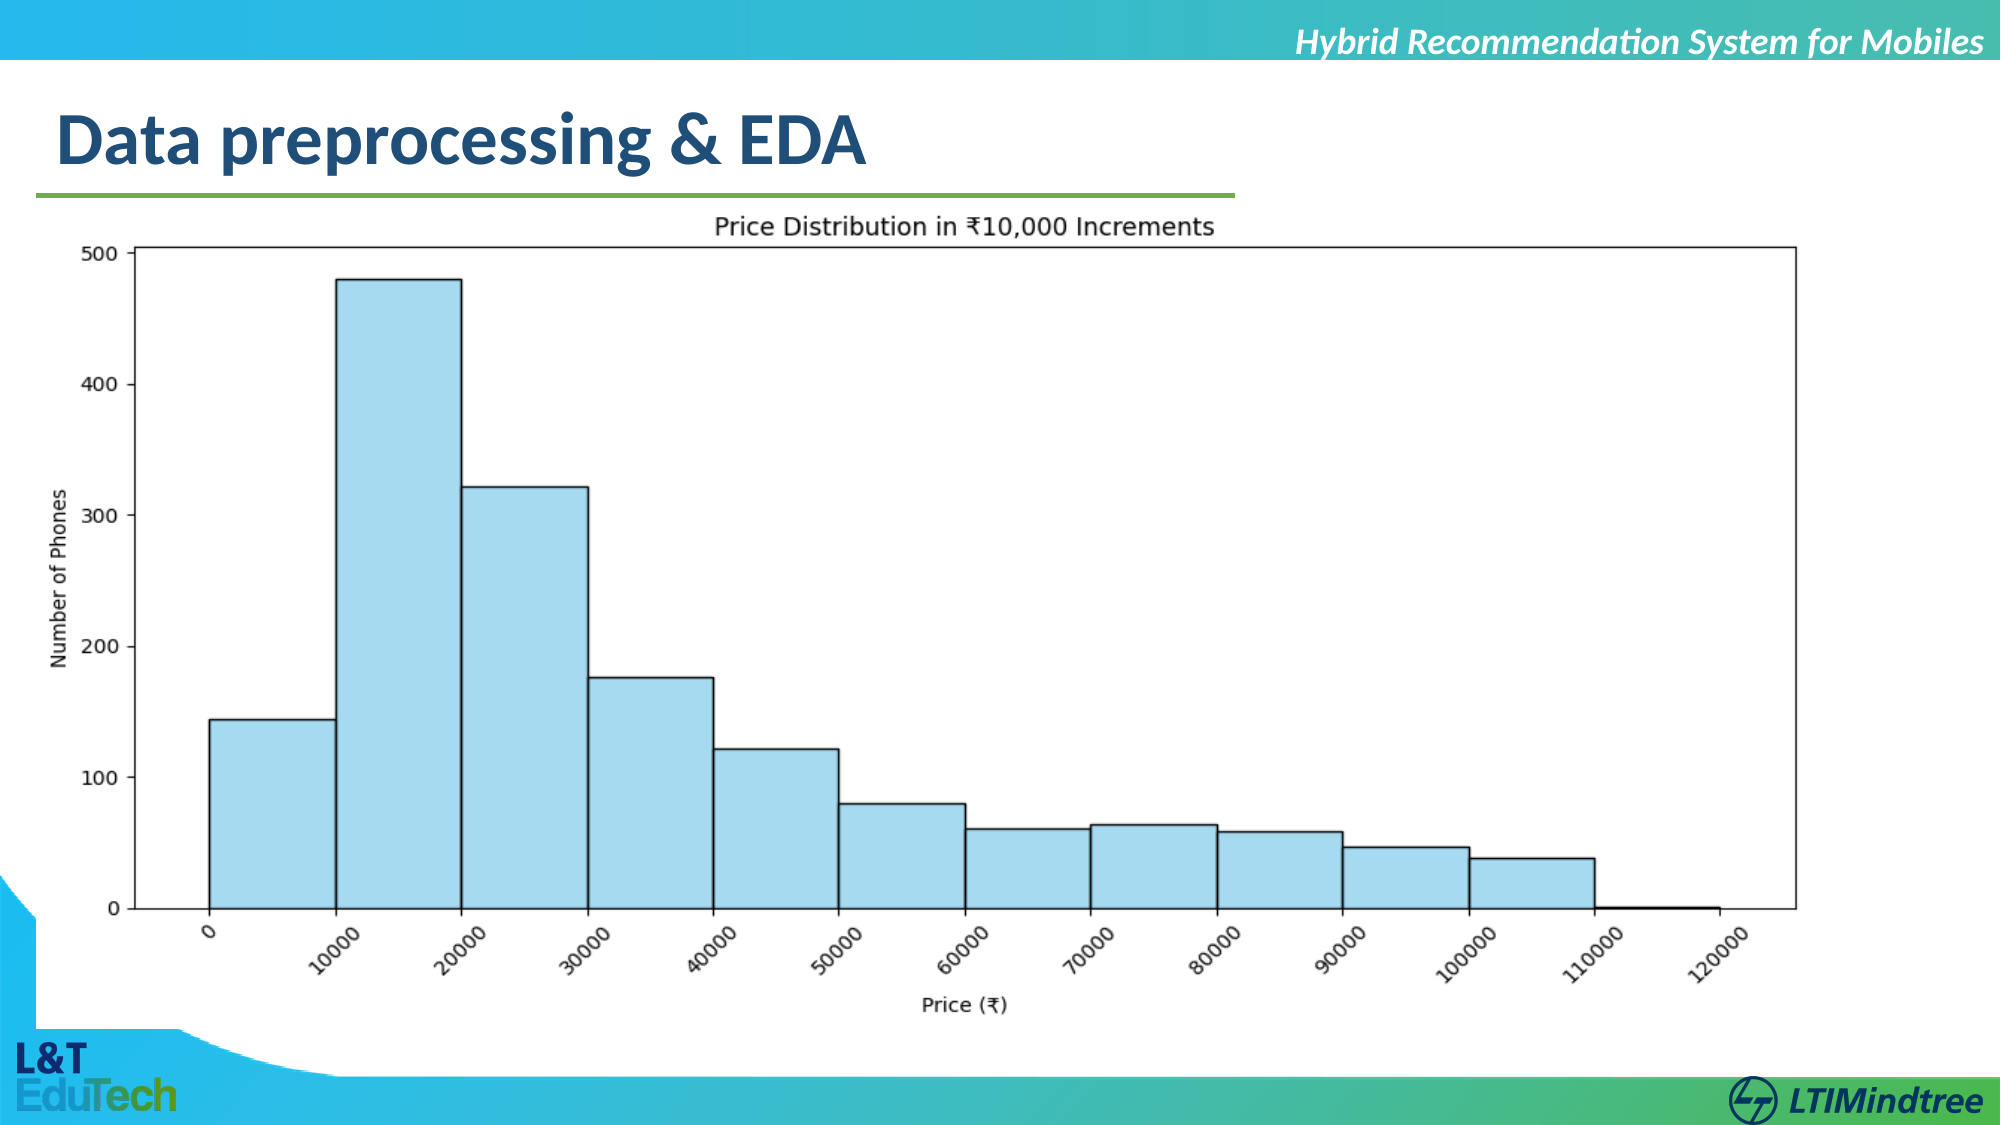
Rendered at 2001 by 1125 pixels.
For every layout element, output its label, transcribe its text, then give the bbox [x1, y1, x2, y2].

text_box Data preprocessing & EDA [41, 82, 1785, 188]
picture [0, 202, 2000, 1125]
text_box Hybrid Recommendation System for Mobiles [999, 9, 2000, 114]
